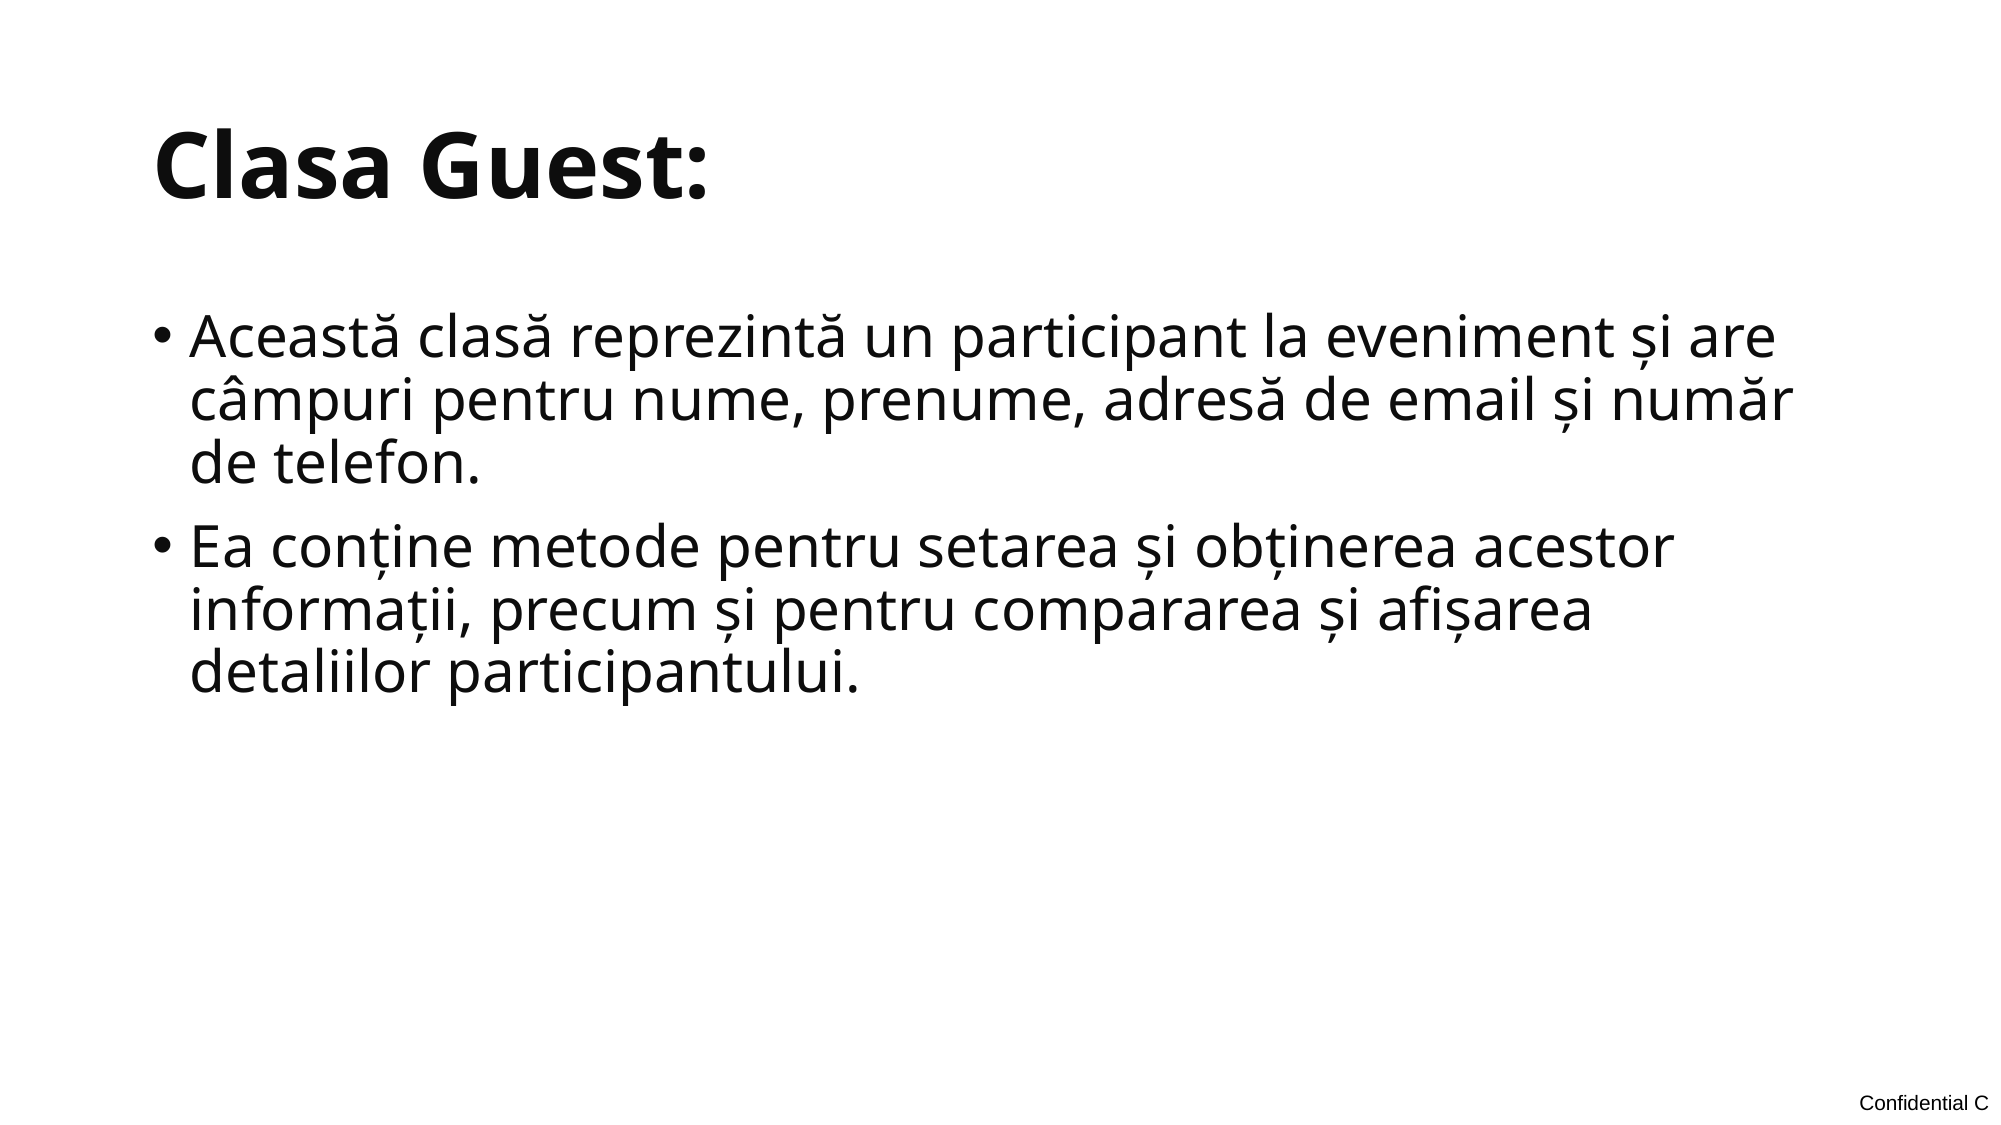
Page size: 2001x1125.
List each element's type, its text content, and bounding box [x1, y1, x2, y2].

title Clasa Guest: [137, 59, 1863, 278]
list Această clasă reprezintă un participant la eveniment și are câmpuri pentru nume, prenume, adresă de email și număr de telefon. Ea conține metode pentru setarea și obținerea acestor informații, precum și pentru compararea și afișarea detaliilor participantului. [137, 299, 1863, 1014]
